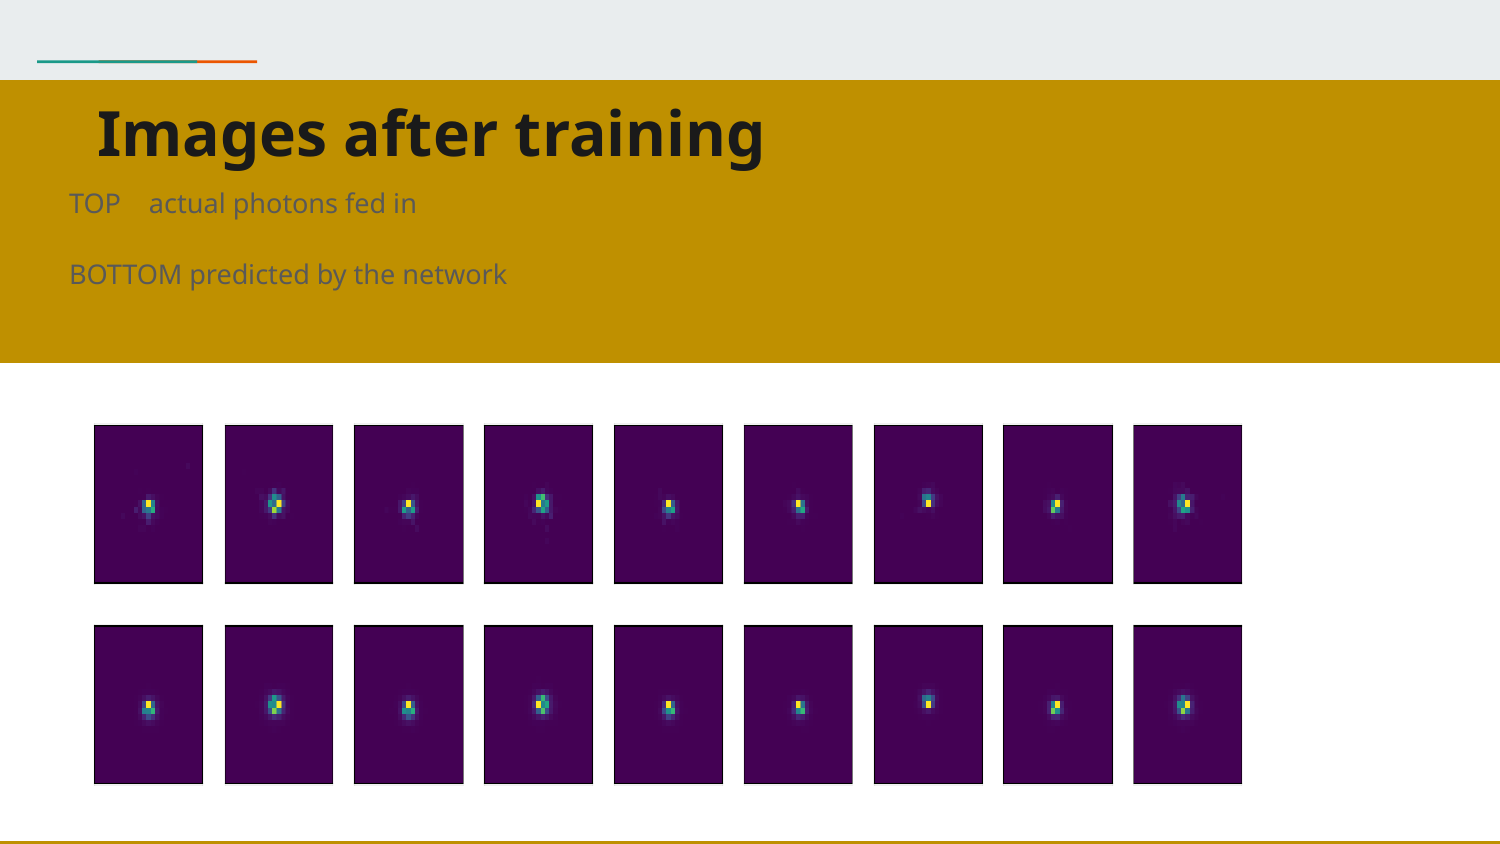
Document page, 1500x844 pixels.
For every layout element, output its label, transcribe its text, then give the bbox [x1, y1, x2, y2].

title Images after training [82, 78, 1344, 166]
list TOP actual photons fed in BOTTOM predicted by the network [54, 166, 1409, 361]
picture [0, 363, 1500, 842]
